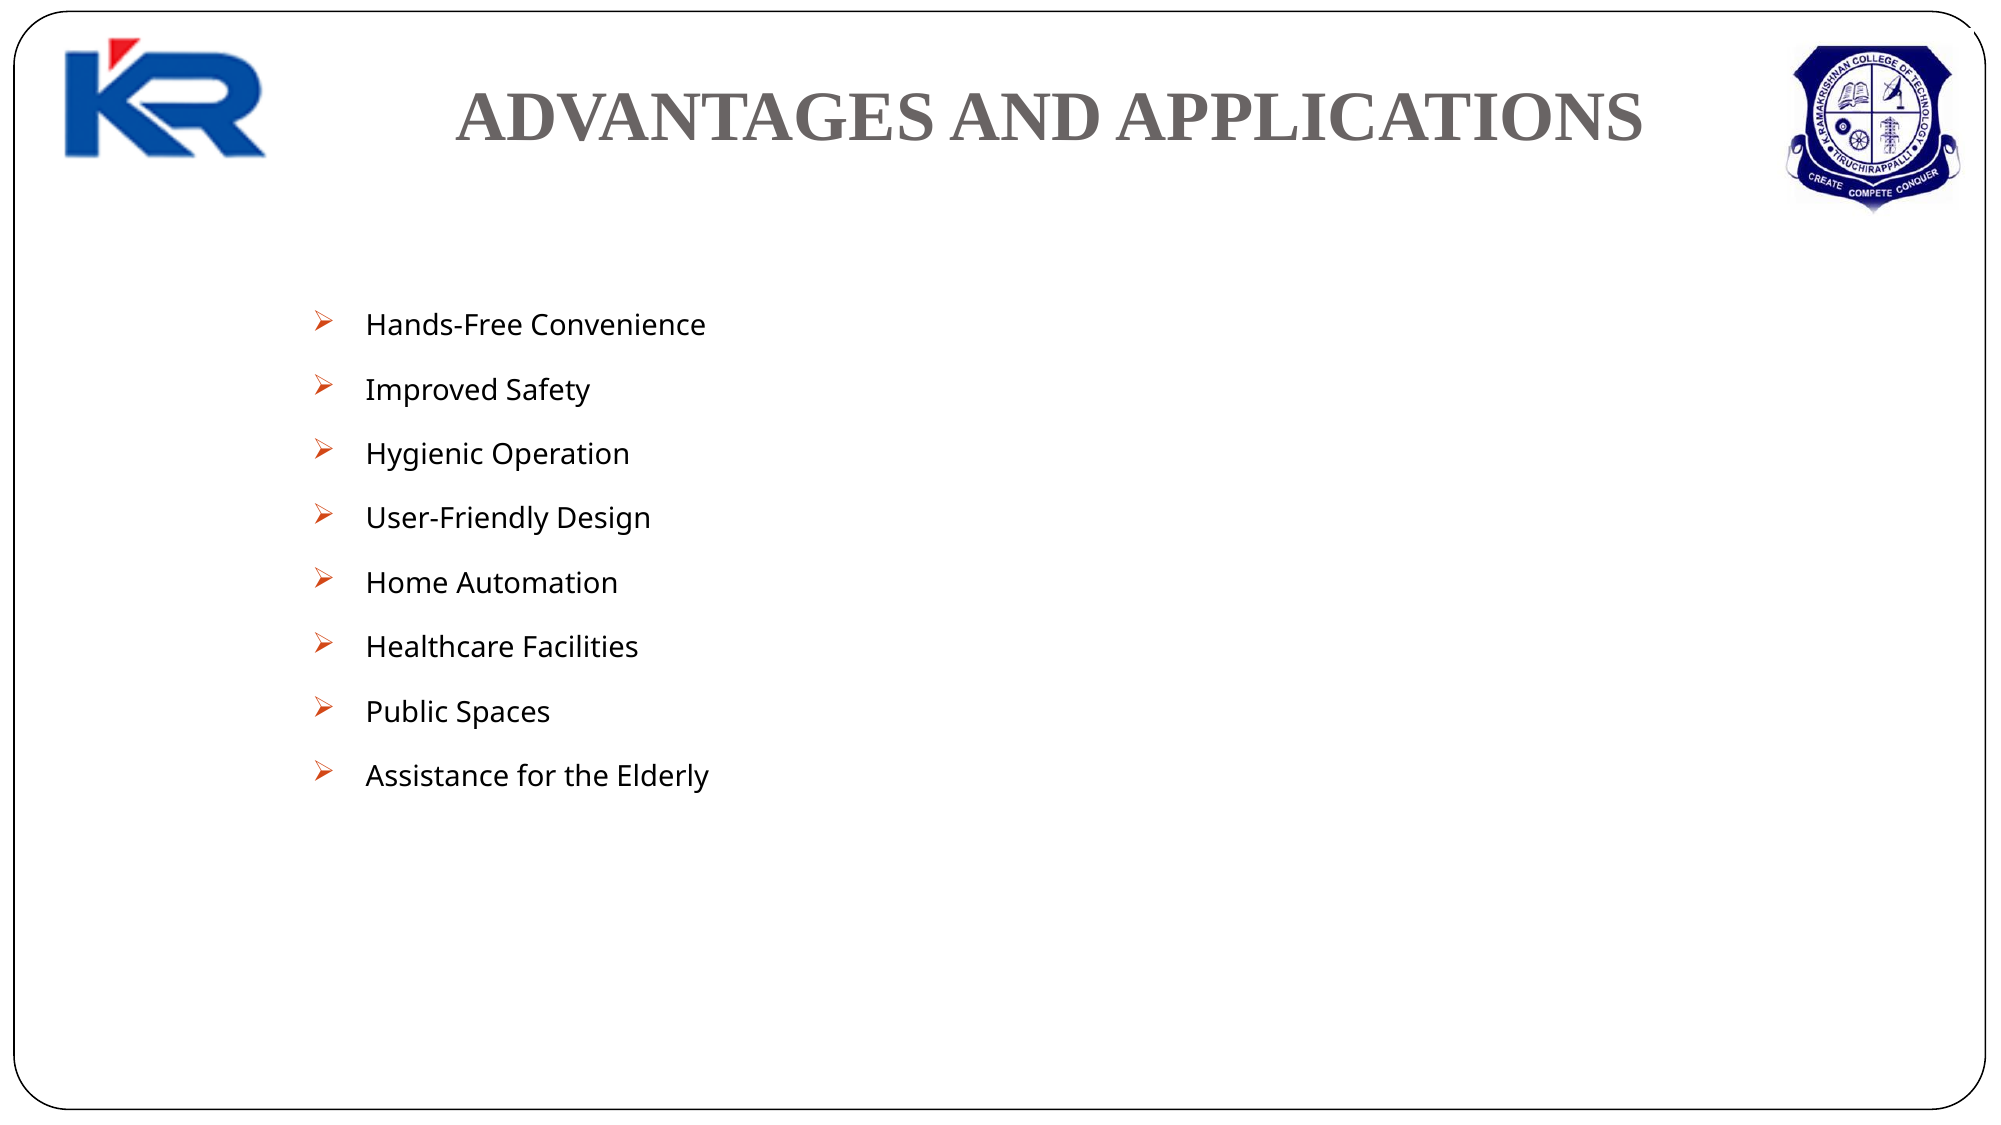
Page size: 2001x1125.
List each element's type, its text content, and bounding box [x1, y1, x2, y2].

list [54, 28, 278, 167]
picture [1776, 28, 1974, 226]
list Hands-Free Convenience Improved Safety Hygienic Operation User-Friendly Design Home Automation Healthcare Facilities Public Spaces Assistance for the Elderly [275, 281, 2000, 1125]
title ADVANTAGES AND APPLICATIONS [282, 45, 1771, 170]
